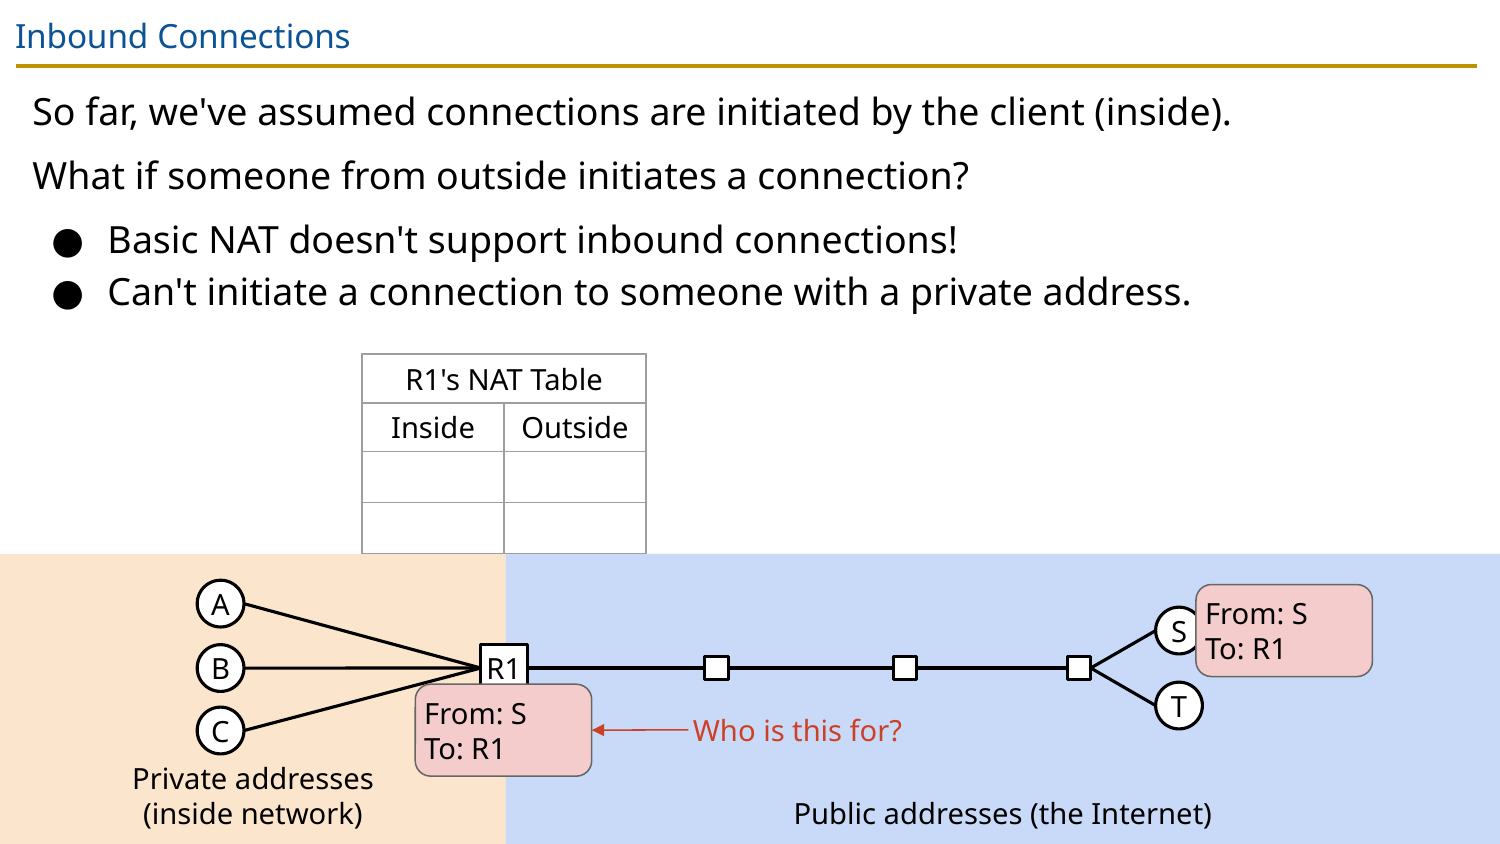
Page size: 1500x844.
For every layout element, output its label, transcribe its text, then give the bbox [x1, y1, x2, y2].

table_cell [505, 452, 645, 502]
text_box Private addresses (inside network) [0, 553, 505, 844]
table_header R1's NAT Table [363, 355, 645, 402]
table_cell [363, 452, 503, 502]
text_box R1 [485, 644, 528, 684]
text_box A [197, 580, 244, 627]
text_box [1090, 630, 1156, 667]
list So far, we've assumed connections are initiated by the client (inside). What if someone from outside initiates a connection? Basic NAT doesn't support inbound connections! Can't initiate a connection to someone with a private address. [17, 65, 1480, 355]
table_cell Inside [363, 404, 503, 451]
text_box [704, 656, 729, 680]
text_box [243, 667, 481, 731]
text_box B [197, 644, 238, 692]
table_cell [363, 503, 503, 553]
table_cell Outside [505, 404, 645, 451]
text_box Public addresses (the Internet) [505, 553, 1500, 844]
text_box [243, 603, 481, 667]
text_box From: S To: R1 [1195, 584, 1373, 677]
text_box S [1155, 607, 1195, 654]
text_box From: S To: R1 [415, 684, 592, 777]
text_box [1090, 667, 1156, 706]
table_cell [505, 503, 645, 553]
text_box [1067, 656, 1085, 680]
title Inbound Connections [0, 0, 1500, 65]
text_box [893, 656, 917, 680]
text_box Who is this for? [688, 707, 933, 752]
text_box C [197, 707, 244, 754]
text_box T [1156, 682, 1203, 729]
